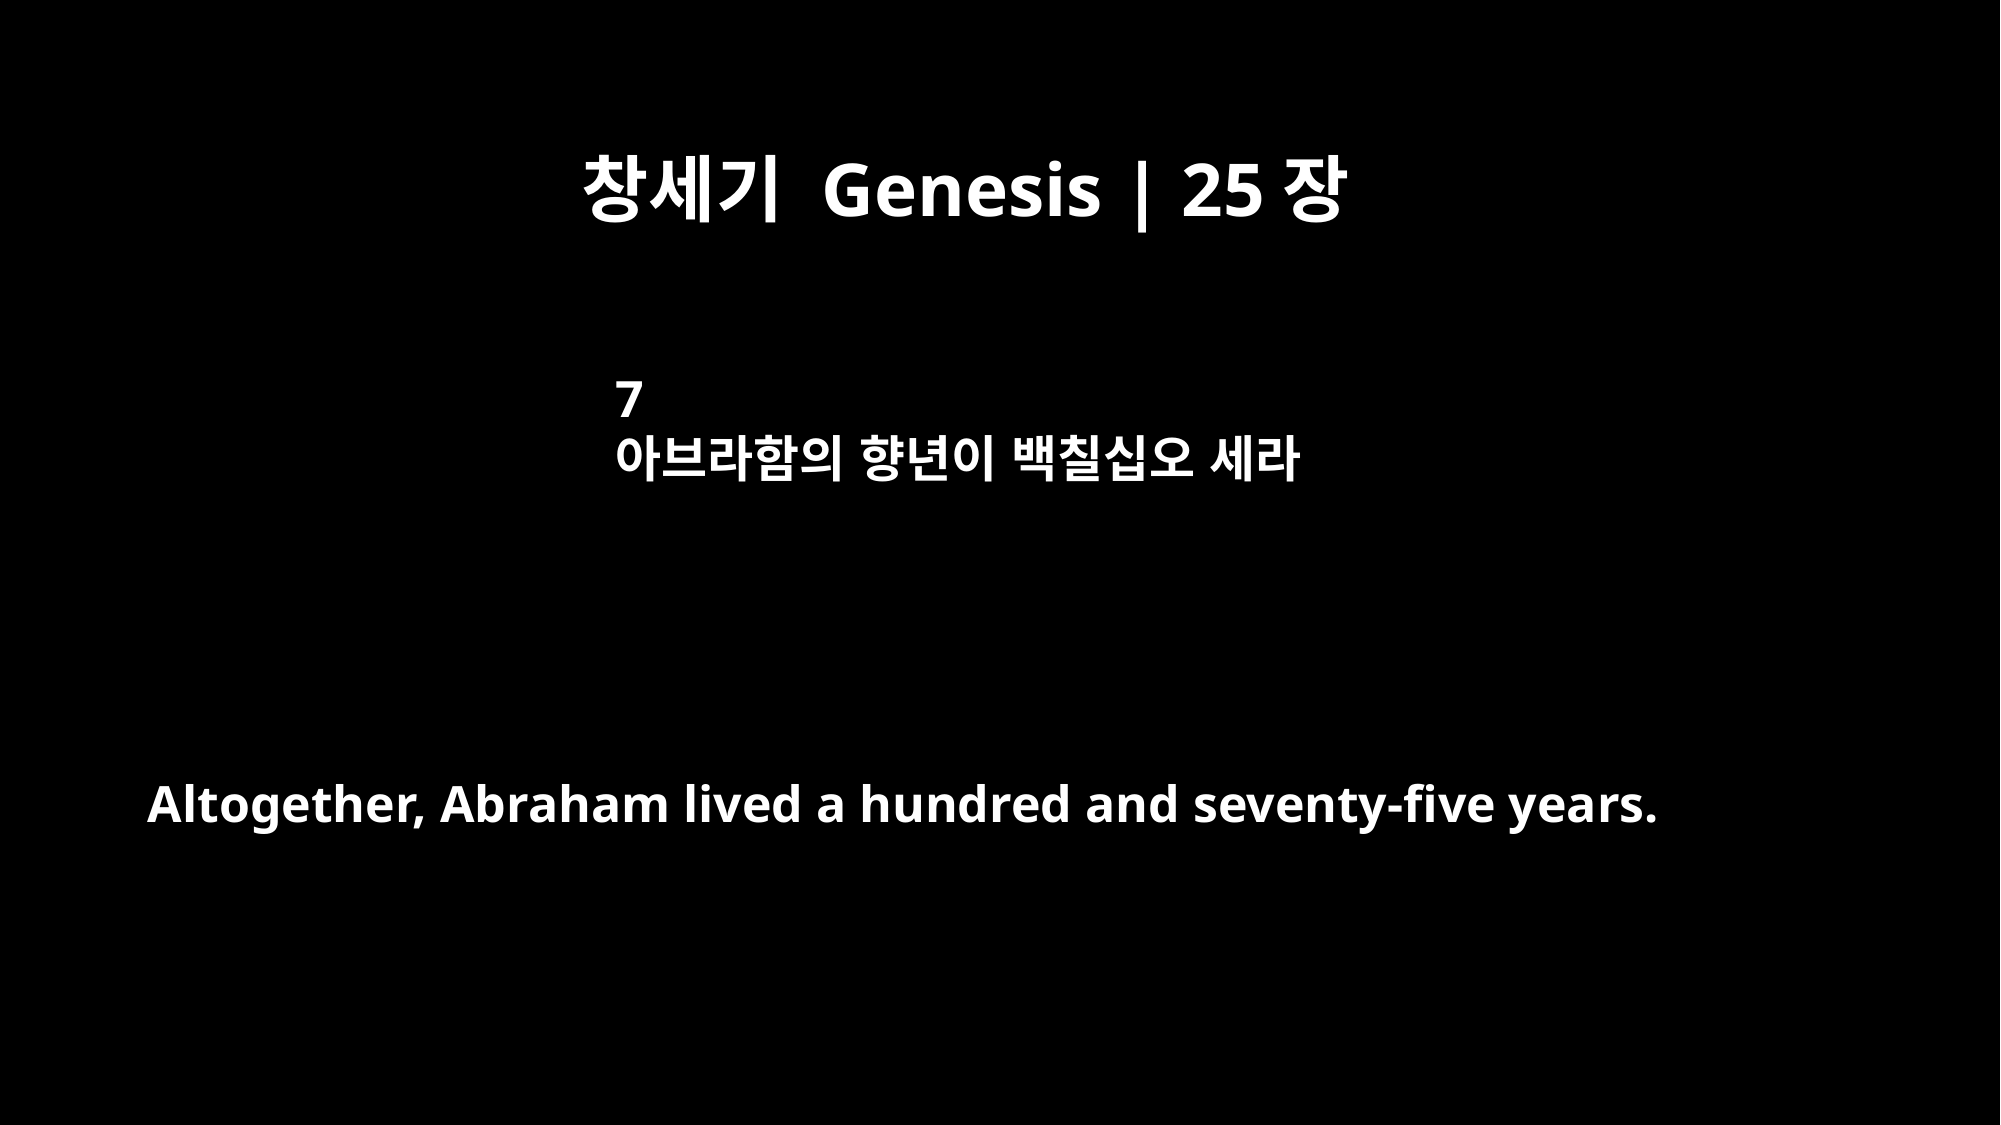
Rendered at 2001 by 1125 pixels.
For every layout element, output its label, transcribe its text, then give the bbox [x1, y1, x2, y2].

text_box 창세기 Genesis | 25장 [566, 136, 1365, 239]
text_box 7 아브라함의 향년이 백칠십오 세라 [600, 359, 1317, 495]
text_box Altogether, Abraham lived a hundred and seventy-five years. [132, 764, 1675, 840]
